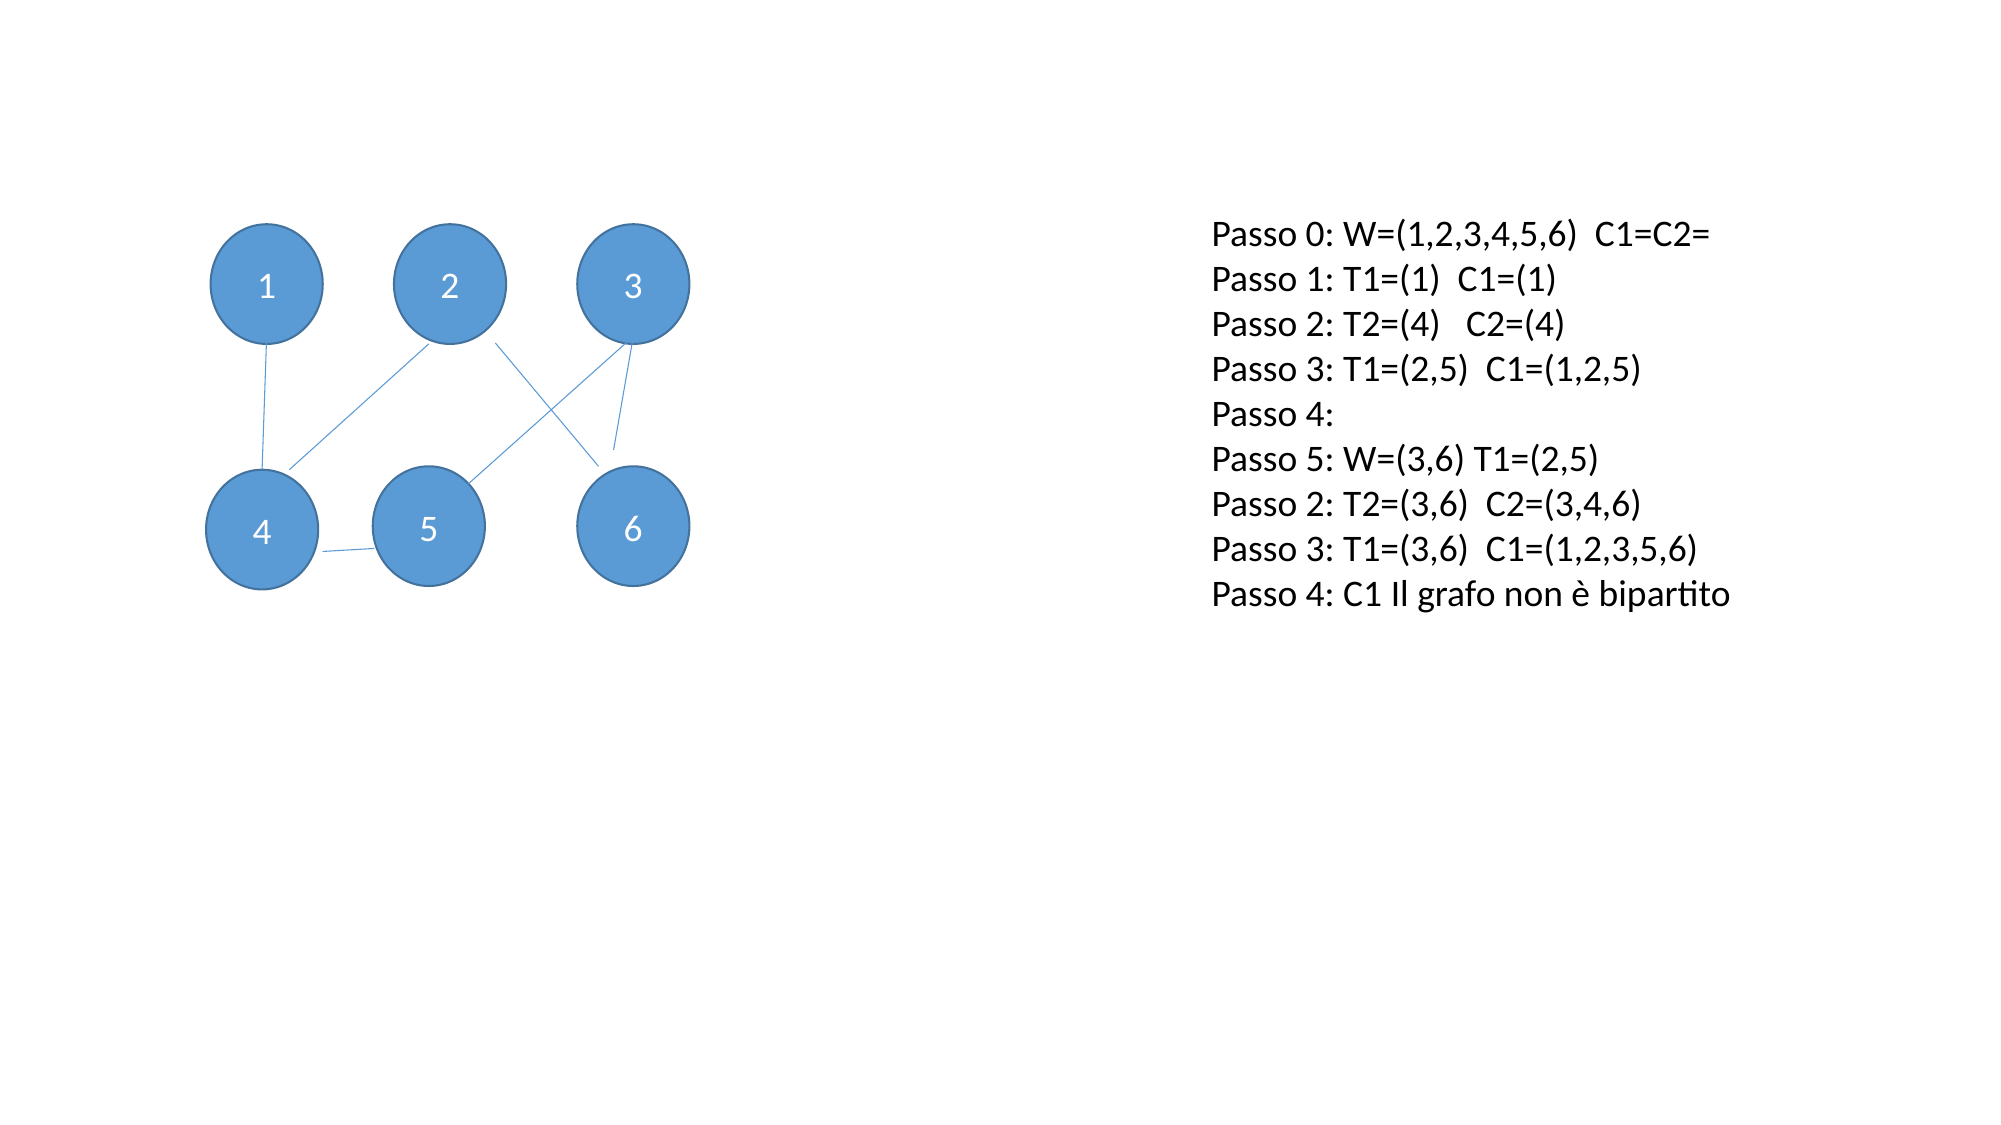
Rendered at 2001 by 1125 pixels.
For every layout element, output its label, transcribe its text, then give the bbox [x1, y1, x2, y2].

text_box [262, 343, 267, 470]
text_box 1 [209, 223, 324, 345]
text_box 5 [371, 465, 486, 588]
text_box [322, 548, 375, 552]
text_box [468, 343, 634, 484]
text_box 2 [392, 223, 508, 345]
text_box 4 [205, 468, 320, 591]
text_box 6 [576, 465, 691, 588]
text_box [289, 343, 429, 470]
text_box 3 [576, 223, 691, 345]
